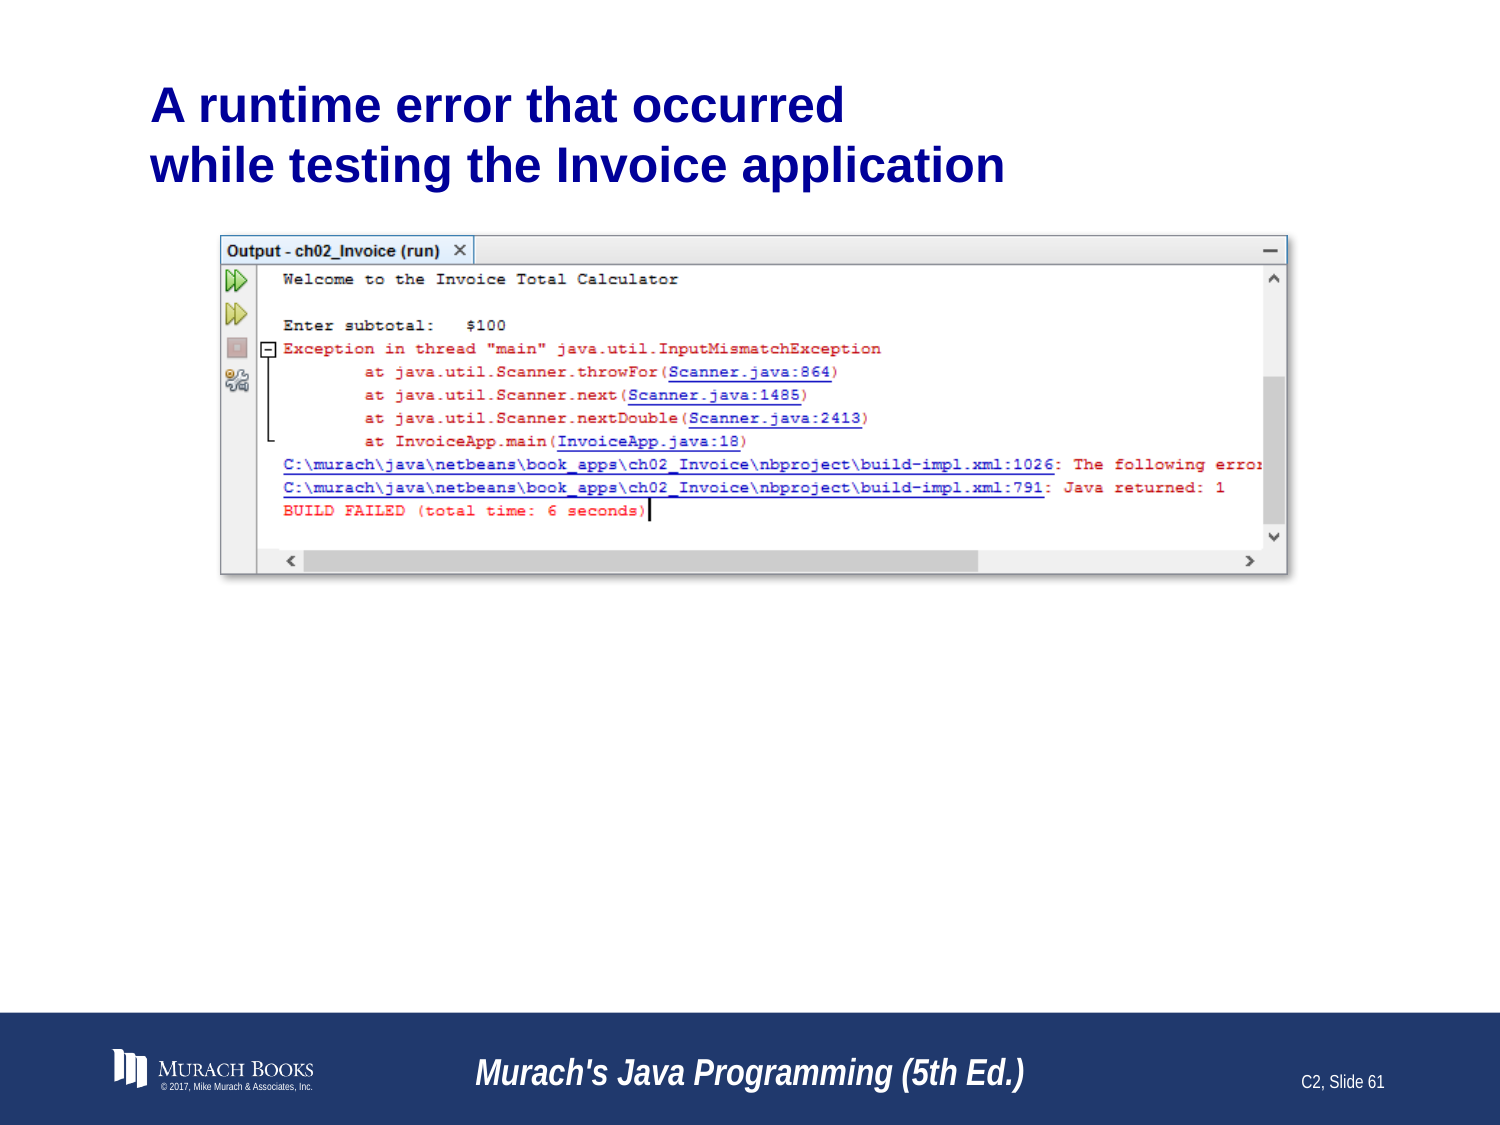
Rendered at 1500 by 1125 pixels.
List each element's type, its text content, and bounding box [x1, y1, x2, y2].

footer © 2017, Mike Murach & Associates, Inc. [12, 1025, 463, 1100]
slide_number C2, Slide 61 [1087, 1025, 1400, 1100]
slide_number Murach's Java Programming (5th Ed.) [463, 1025, 1050, 1100]
title A runtime error that occurred while testing the Invoice application [150, 72, 1350, 194]
picture [220, 235, 1288, 576]
